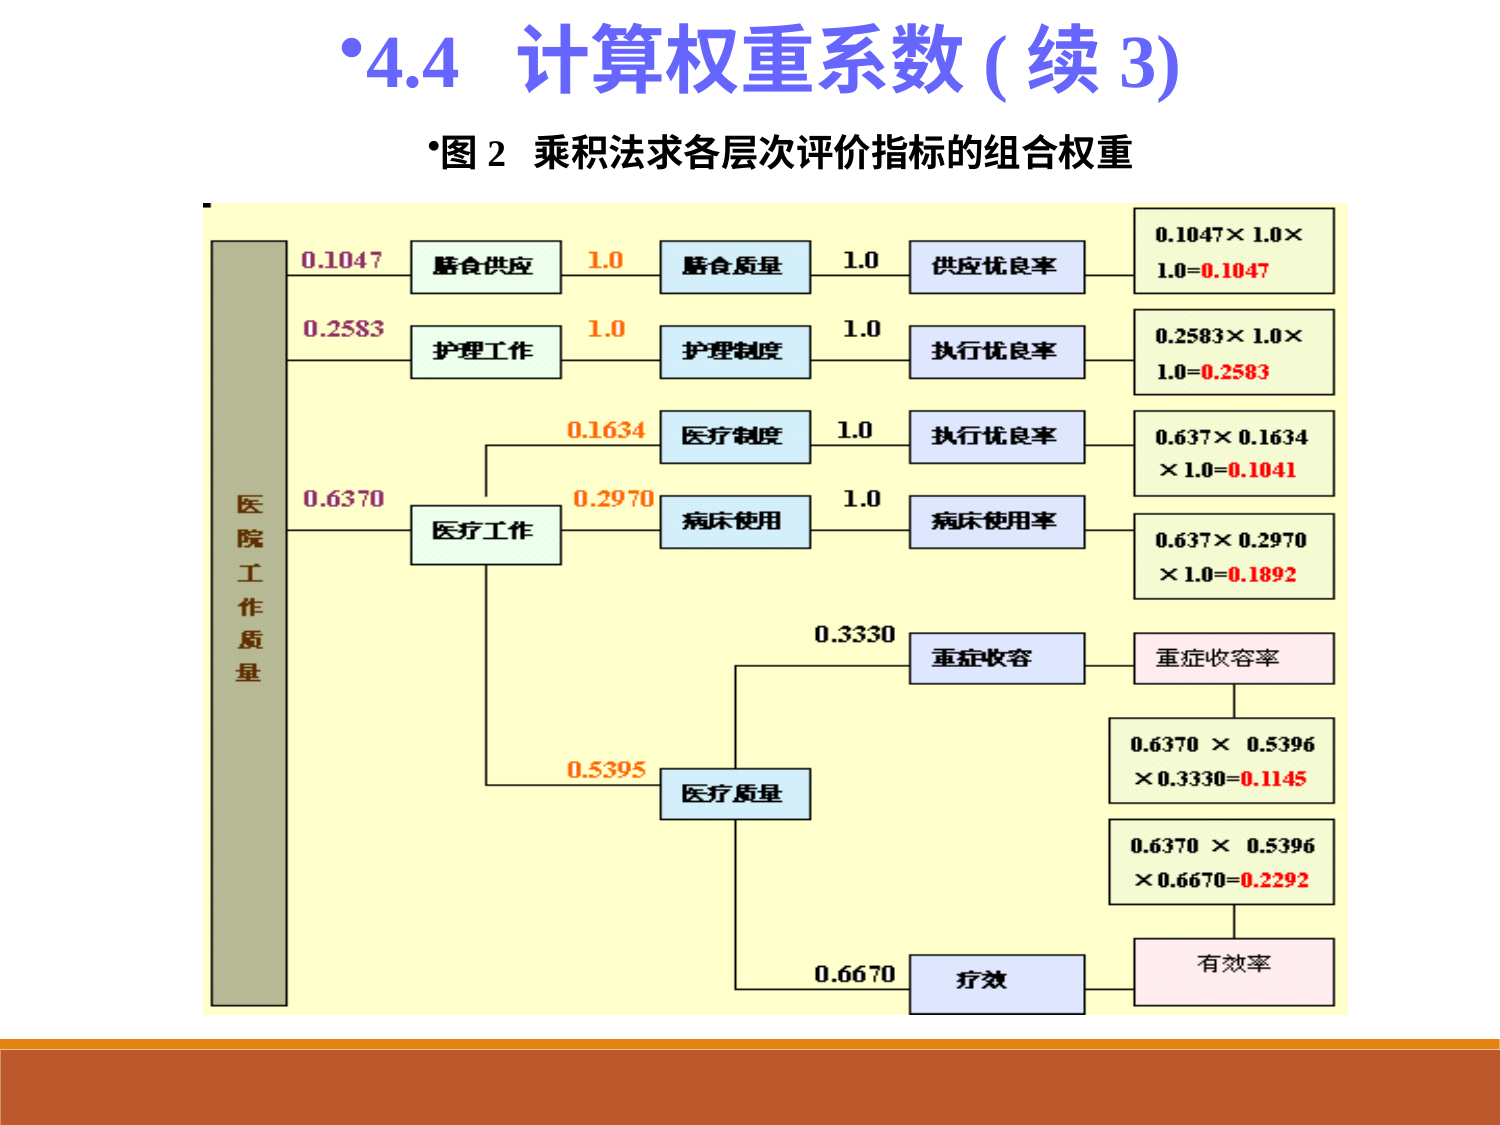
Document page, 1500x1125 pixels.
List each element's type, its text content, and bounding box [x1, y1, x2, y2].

text_box 4.4 计算权重系数(续3) [324, 4, 1100, 110]
text_box 图2 乘积法求各层次评价指标的组合权重 [412, 121, 1125, 182]
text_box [202, 202, 1349, 1016]
